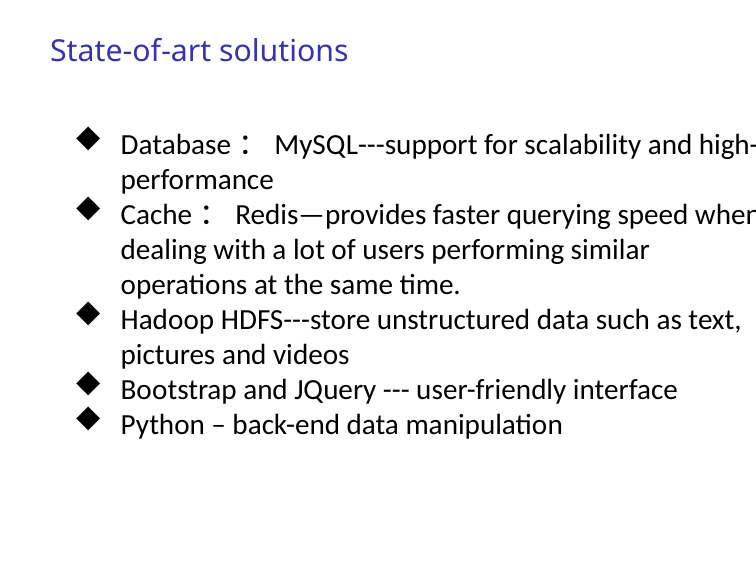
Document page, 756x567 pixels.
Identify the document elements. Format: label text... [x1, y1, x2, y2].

text_box State-of-art solutions [35, 23, 532, 75]
text_box Database：MySQL---support for scalability and high-performance Cache：Redis—provides faster querying speed when dealing with a lot of users performing similar operations at the same time. Hadoop HDFS---store unstructured data such as text, pictures and videos Bootstrap and JQuery --- user-friendly interface Python – back-end data manipulation [59, 118, 756, 483]
